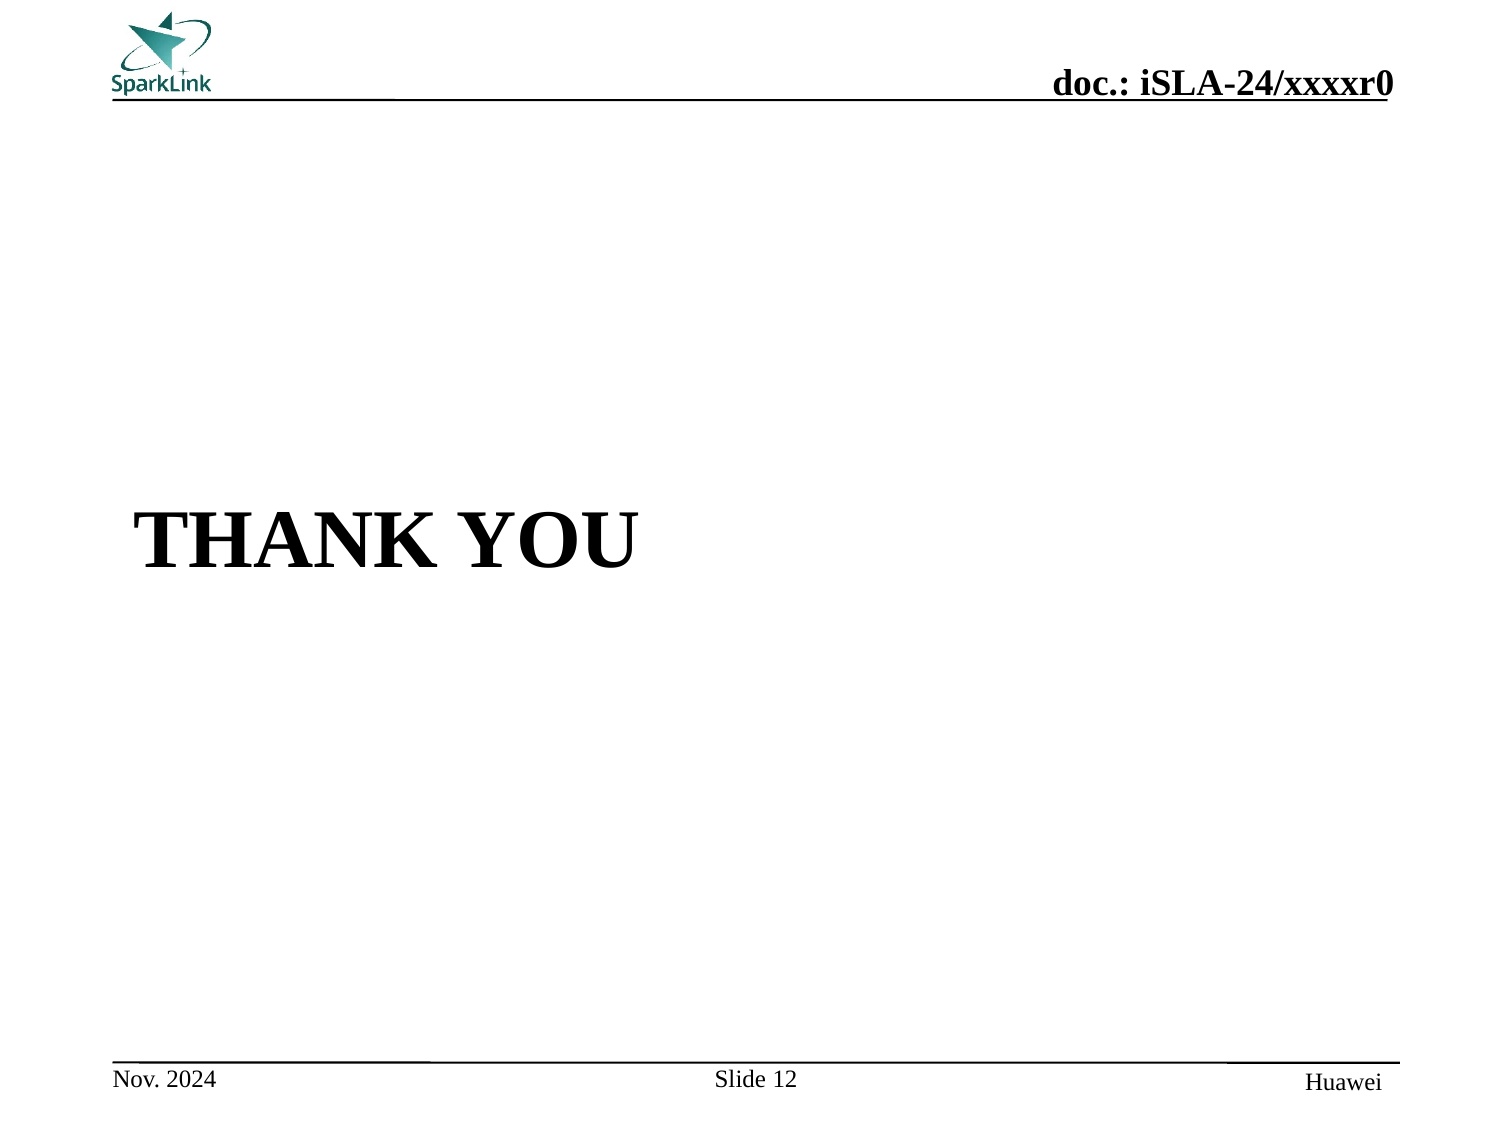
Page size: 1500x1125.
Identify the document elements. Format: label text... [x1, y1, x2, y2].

title Thank you [118, 476, 1394, 701]
slide_number Slide 12 [712, 1061, 800, 1123]
picture [110, 6, 211, 96]
